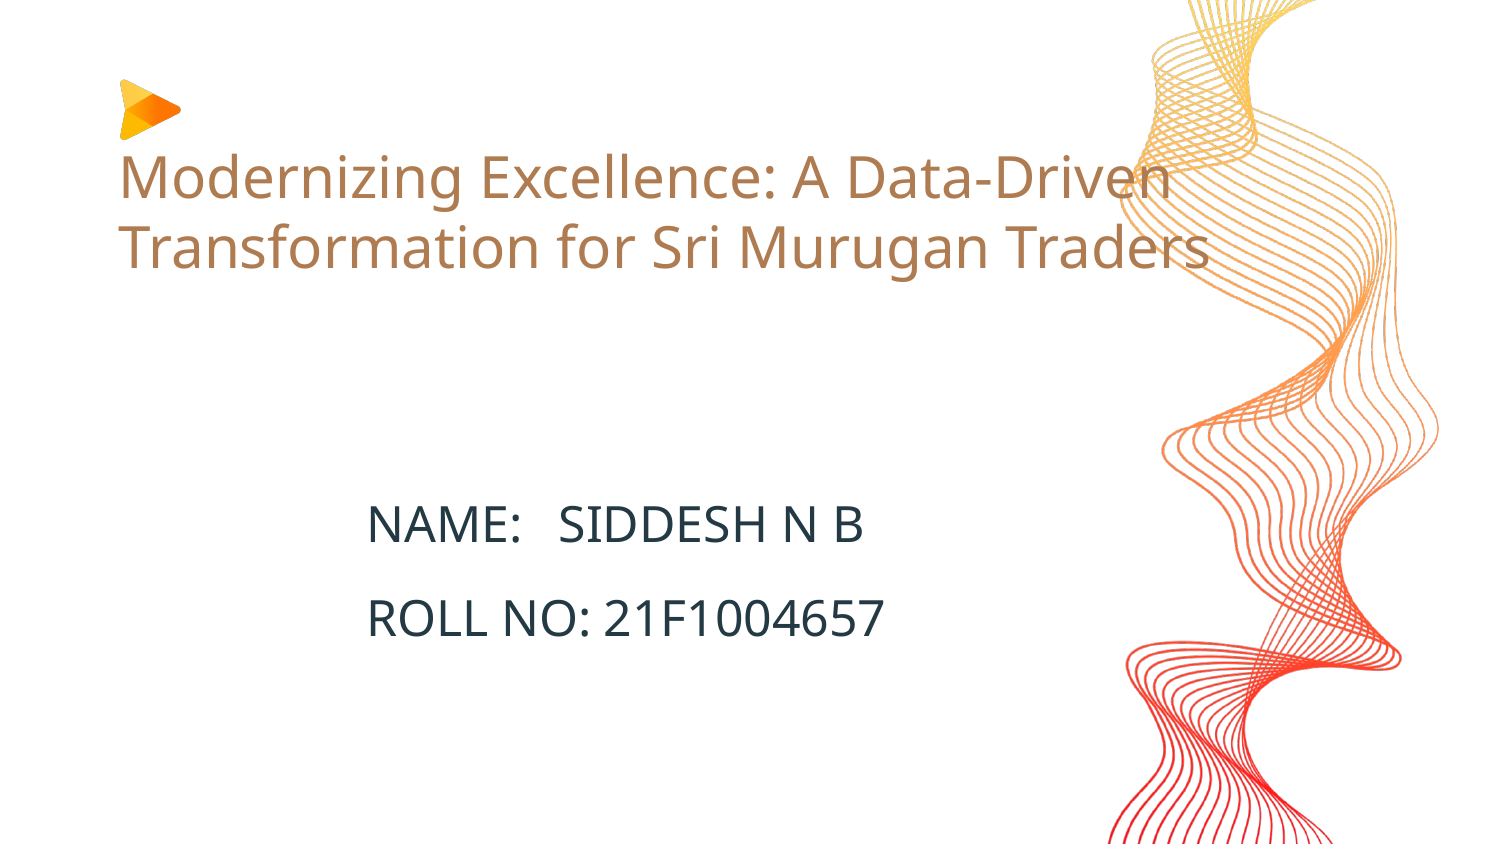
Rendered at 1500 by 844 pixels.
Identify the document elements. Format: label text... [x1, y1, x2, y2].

list NAME: SIDDESH N B ROLL NO: 21F1004657 [351, 468, 934, 701]
picture [119, 78, 181, 140]
title Modernizing Excellence: A Data-Driven Transformation for Sri Murugan Traders [103, 151, 1364, 271]
picture [1056, 0, 1483, 844]
